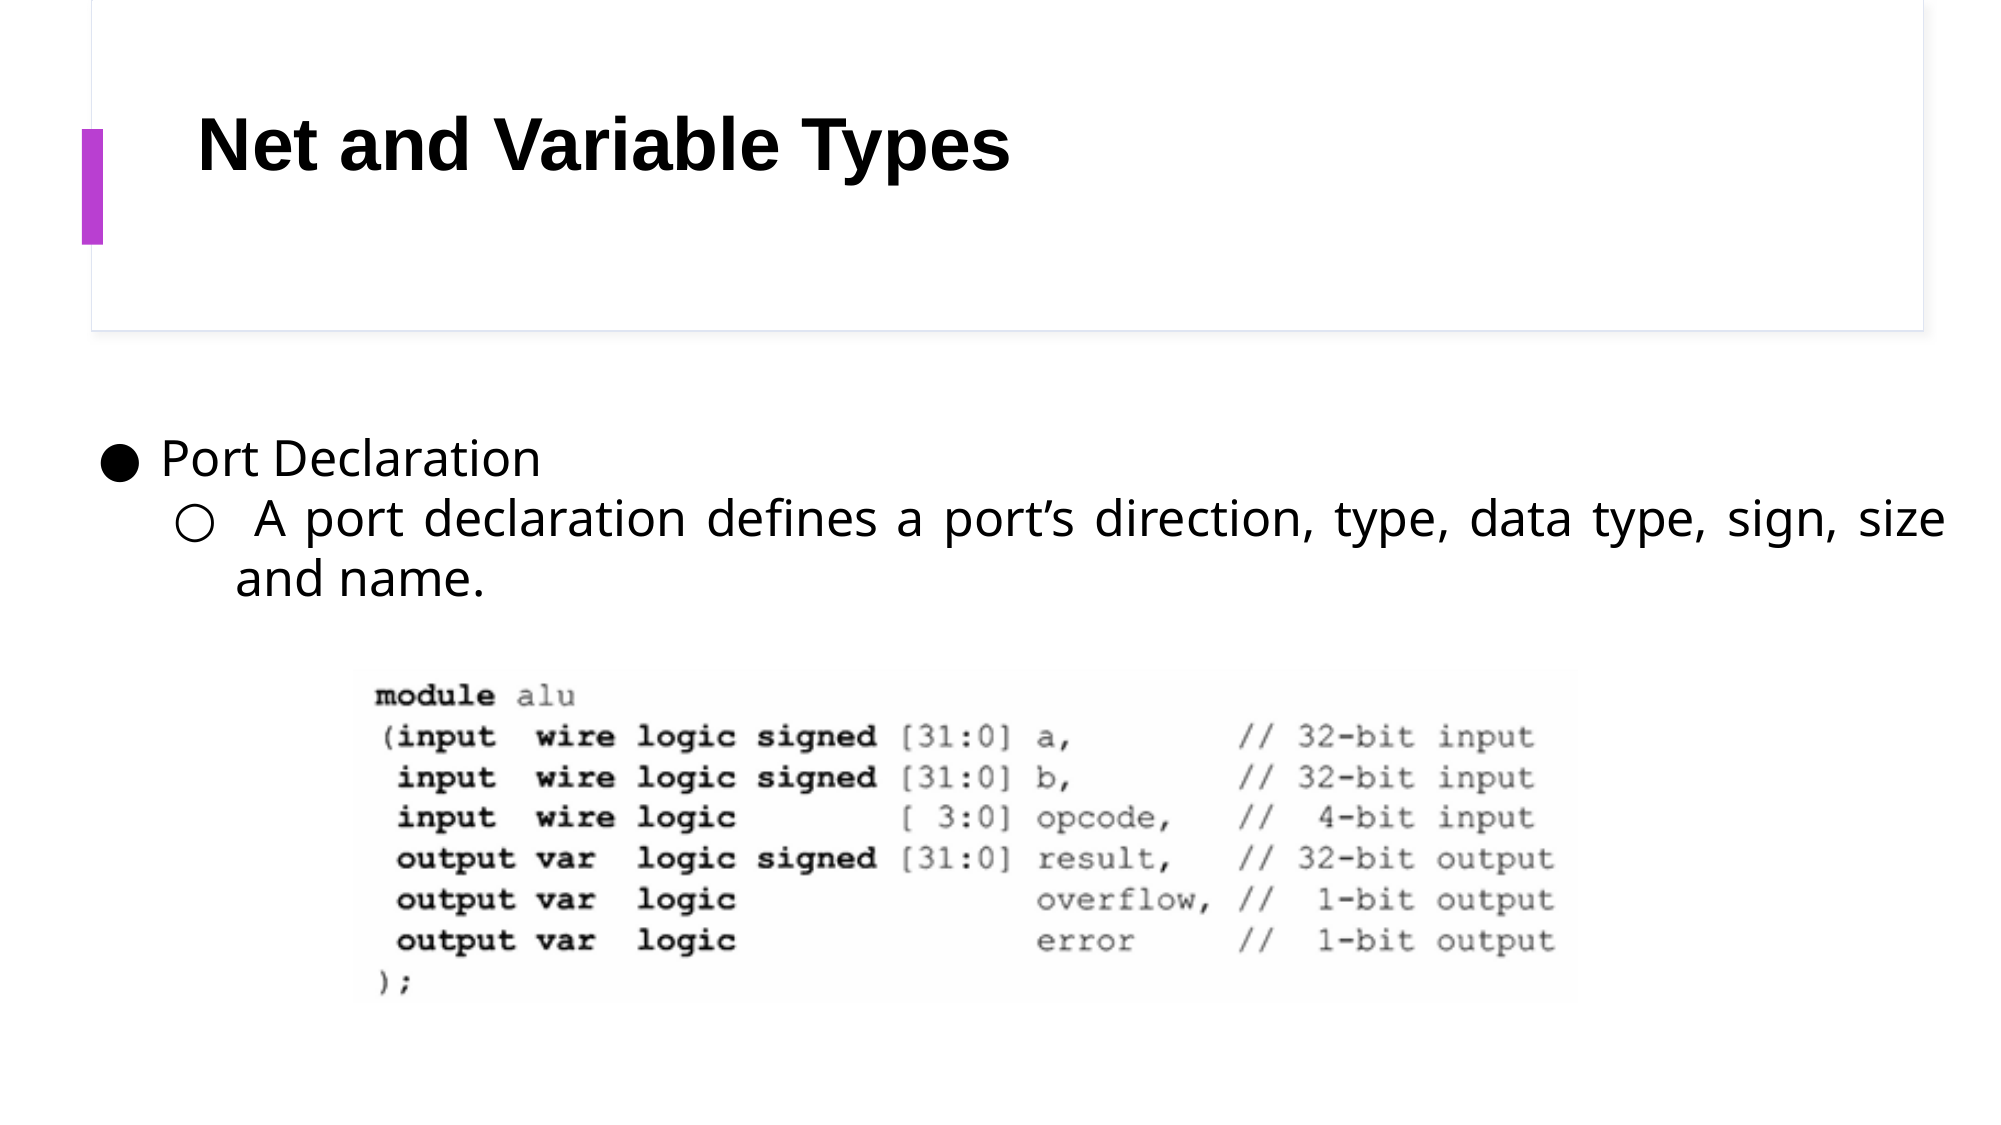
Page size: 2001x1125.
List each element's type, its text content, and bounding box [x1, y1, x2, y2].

title Net and Variable Types [183, 90, 1851, 284]
text_box Port Declaration A port declaration defines a port’s direction, type, data type, sign, size and name. [70, 351, 1964, 682]
picture [353, 669, 1578, 1003]
